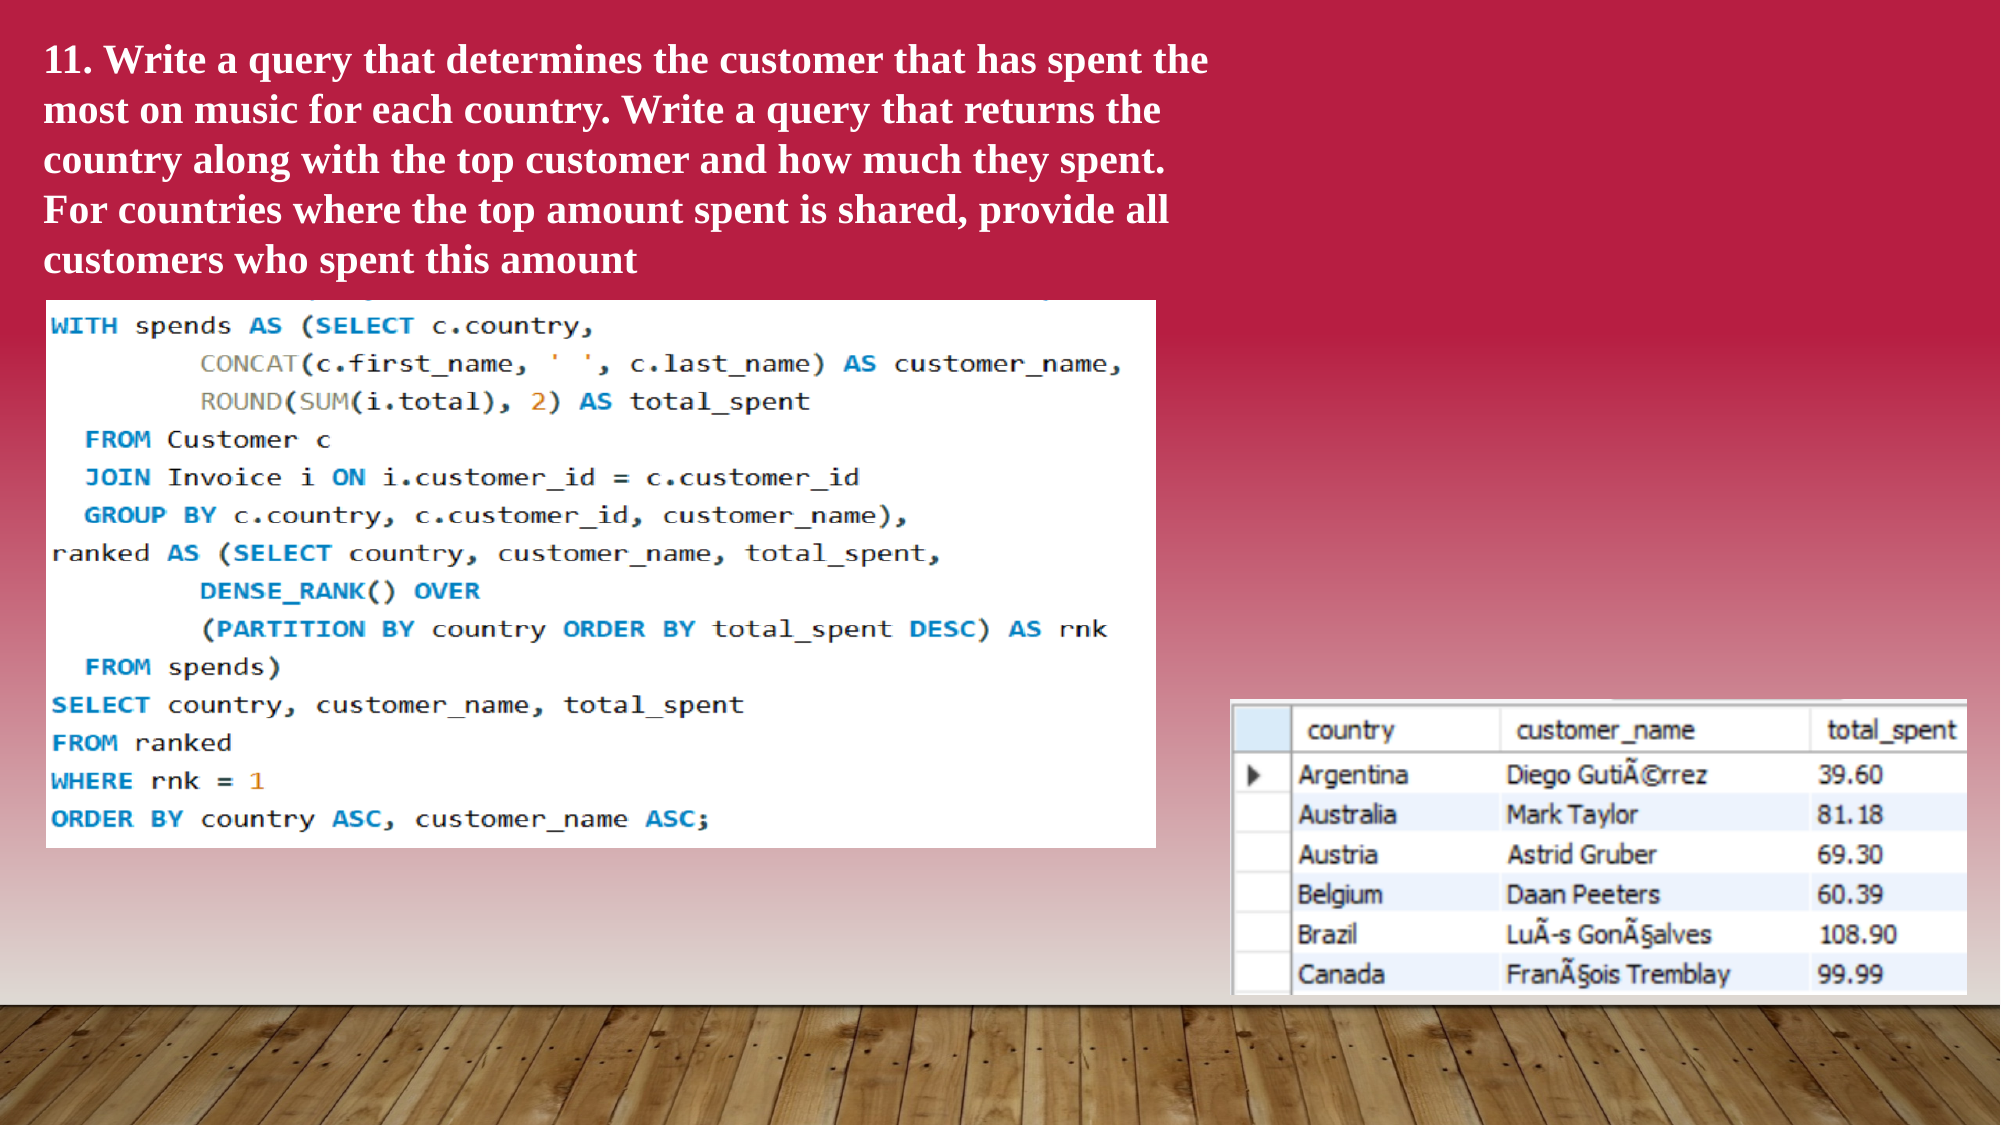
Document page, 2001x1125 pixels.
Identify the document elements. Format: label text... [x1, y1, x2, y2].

picture [45, 300, 1157, 848]
text_box 11. Write a query that determines the customer that has spent the most on music for each country. Write a query that returns the country along with the top customer and how much they spent. For countries where the top amount spent is shared, provide all customers who spent this amount [28, 24, 1252, 339]
picture [1230, 699, 1967, 996]
picture [0, 1005, 2000, 1125]
